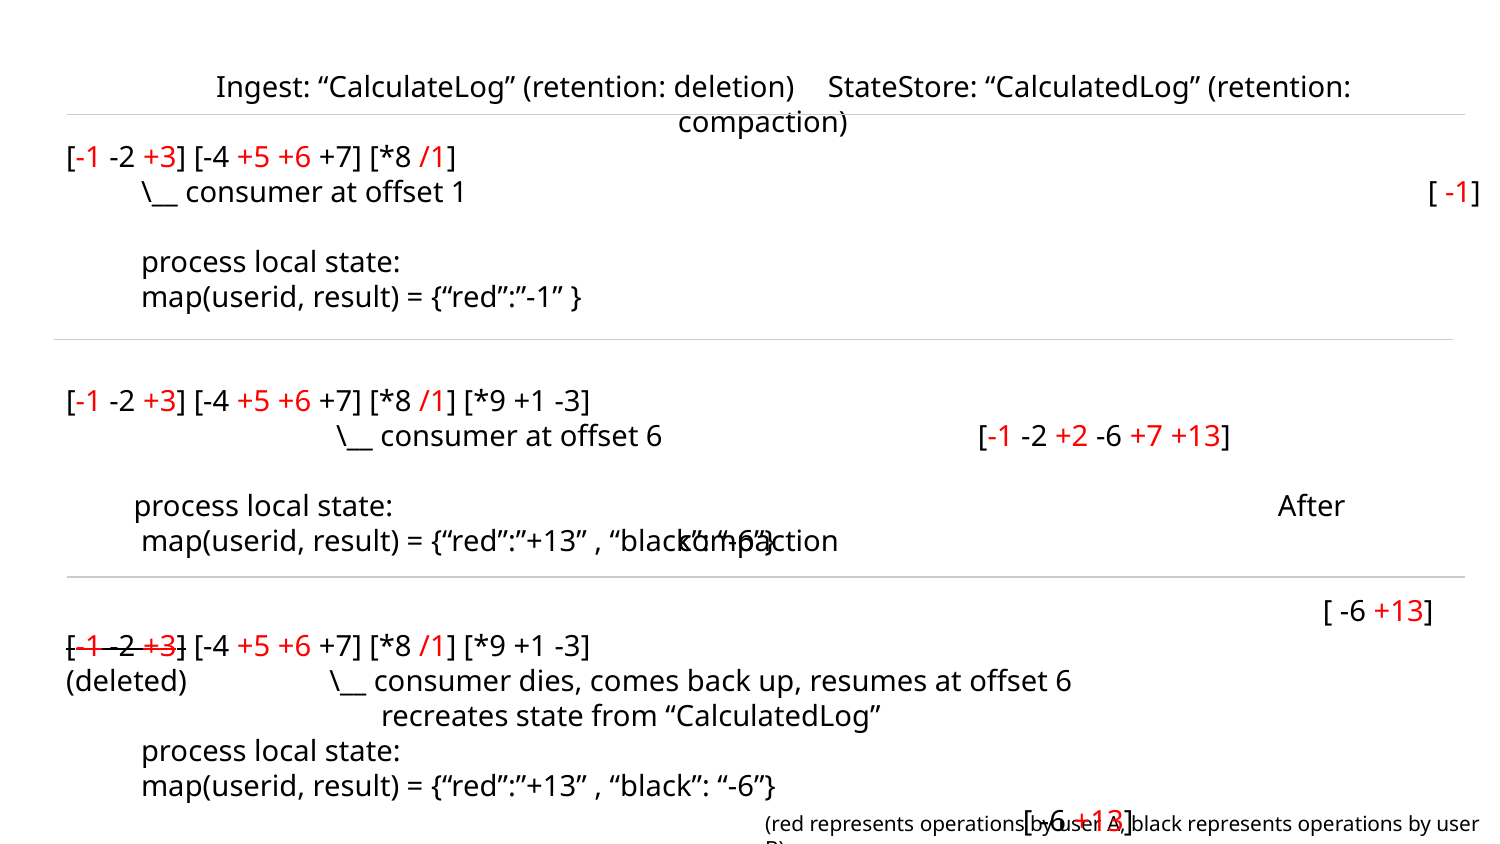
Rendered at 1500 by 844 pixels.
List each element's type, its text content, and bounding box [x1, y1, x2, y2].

text_box StateStore: “CalculatedLog” (retention: compaction) [ -1] [-1 -2 +2 -6 +7 +13] After compaction [ -6 +13] [ -6 +13] [663, 53, 1500, 796]
list Ingest: “CalculateLog” (retention: deletion) [-1 -2 +3] [-4 +5 +6 +7] [*8 /1] \__ consumer at offset 1 process local state: map(userid, result) = {“red”:”-1” } [-1 -2 +3] [-4 +5 +6 +7] [*8 /1] [*9 +1 -3] \__ consumer at offset 6 process local state: map(userid, result) = {“red”:”+13” , “black”: “-6”} [-1 -2 +3] [-4 +5 +6 +7] [*8 /1] [*9 +1 -3] (deleted) \__ consumer dies, comes back up, resumes at offset 6 recreates state from “CalculatedLog” process local state: map(userid, result) = {“red”:”+13” , “black”: “-6”} [51, 53, 663, 781]
text_box (red represents operations by user A, black represents operations by user B) [749, 796, 1500, 844]
